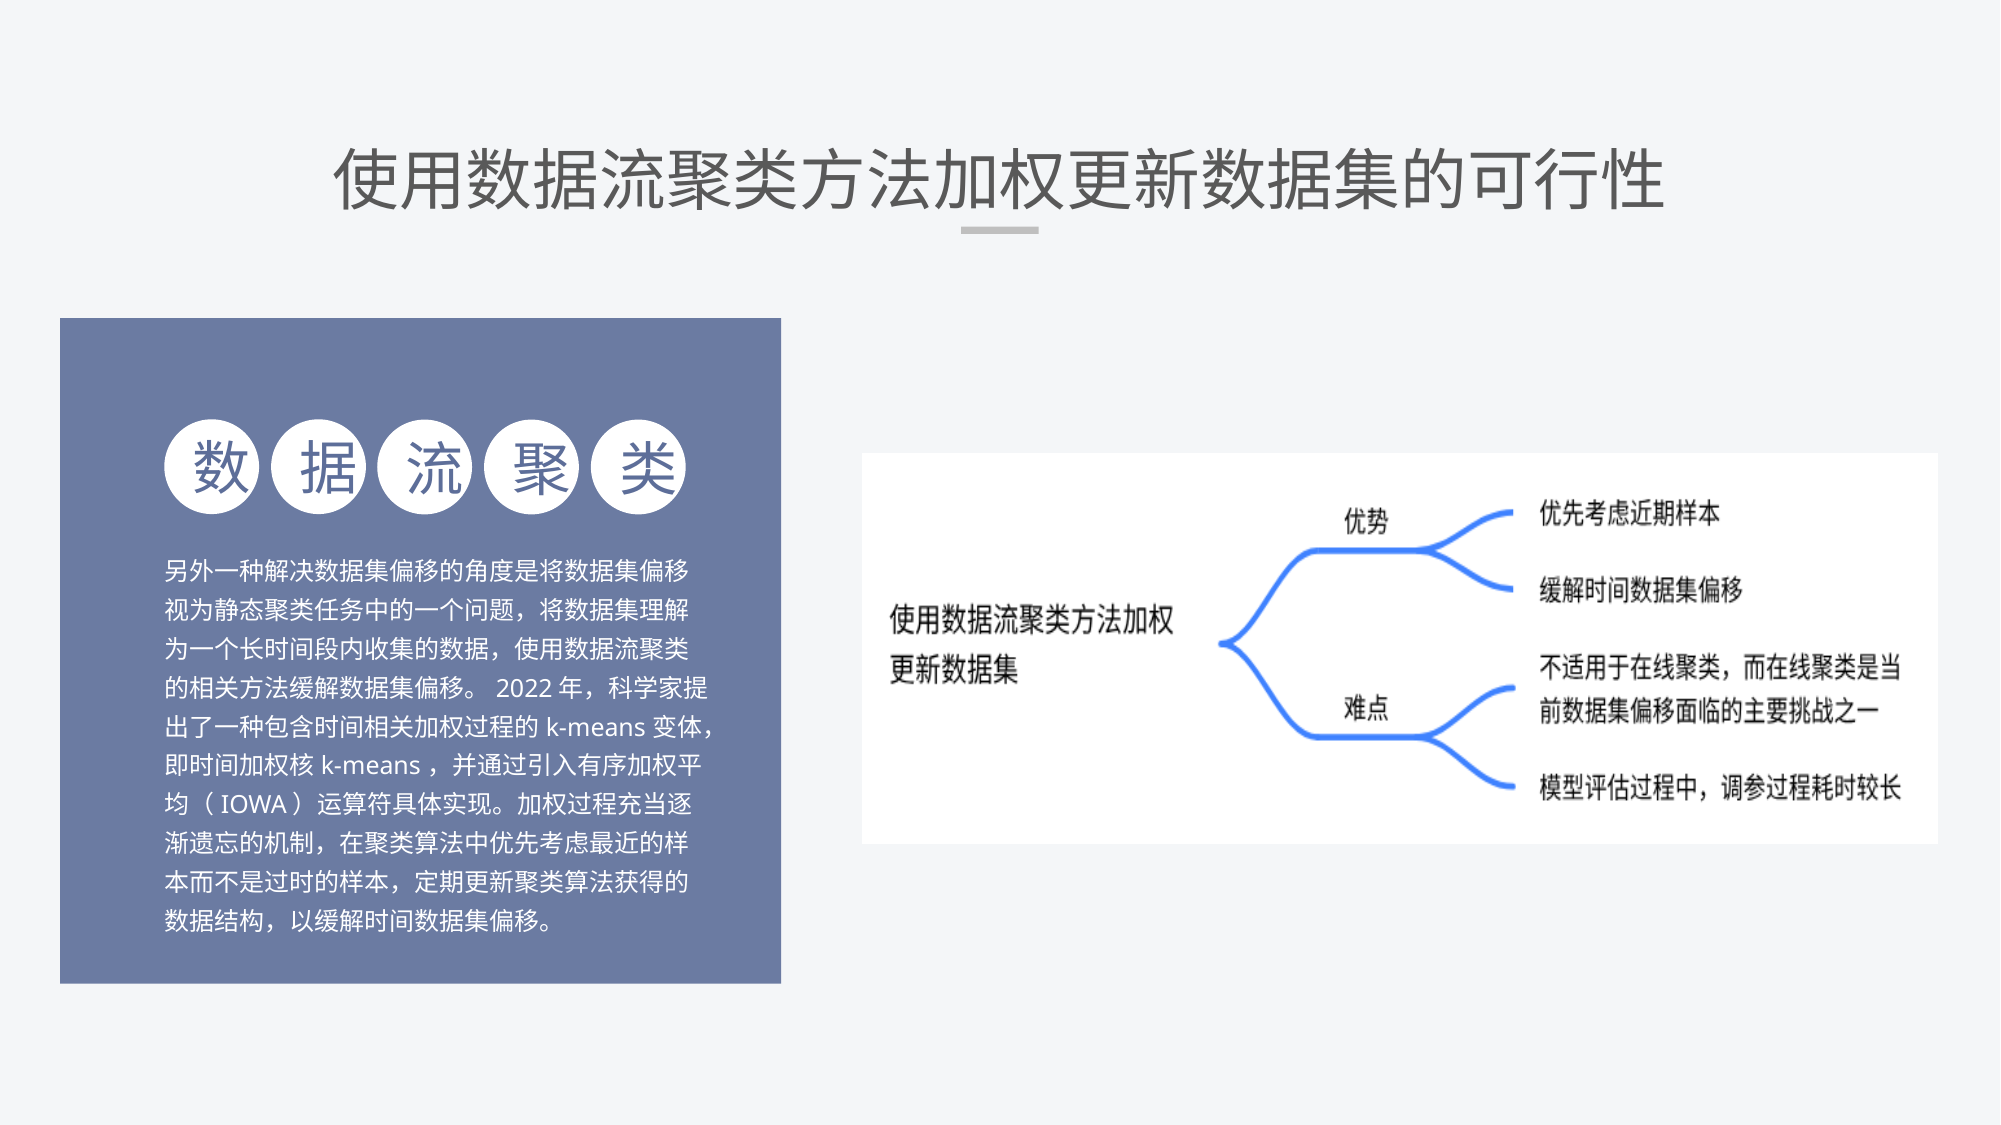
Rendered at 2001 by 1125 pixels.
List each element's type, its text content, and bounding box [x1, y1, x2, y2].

text_box 数 [163, 418, 261, 516]
text_box 流 [376, 418, 474, 516]
text_box 使用数据流聚类方法加权更新数据集的可行性 [305, 114, 1694, 226]
picture [861, 453, 1938, 844]
text_box [960, 226, 1040, 235]
text_box 据 [270, 418, 367, 516]
text_box 另外一种解决数据集偏移的角度是将数据集偏移视为静态聚类任务中的一个问题，将数据集理解为一个长时间段内收集的数据，使用数据流聚类的相关方法缓解数据集偏移。2022年，科学家提出了一种包含时间相关加权过程的k-means变体，即时间加权核k-means，并通过引入有序加权平均（IOWA）运算符具体实现。加权过程充当逐渐遗忘的机制，在聚类算法中优先考虑最近的样本而不是过时的样本，定期更新聚类算法获得的数据结构，以缓解时间数据集偏移。 [150, 538, 726, 943]
text_box 聚 [483, 418, 580, 516]
text_box [59, 317, 782, 985]
text_box 类 [589, 418, 687, 516]
